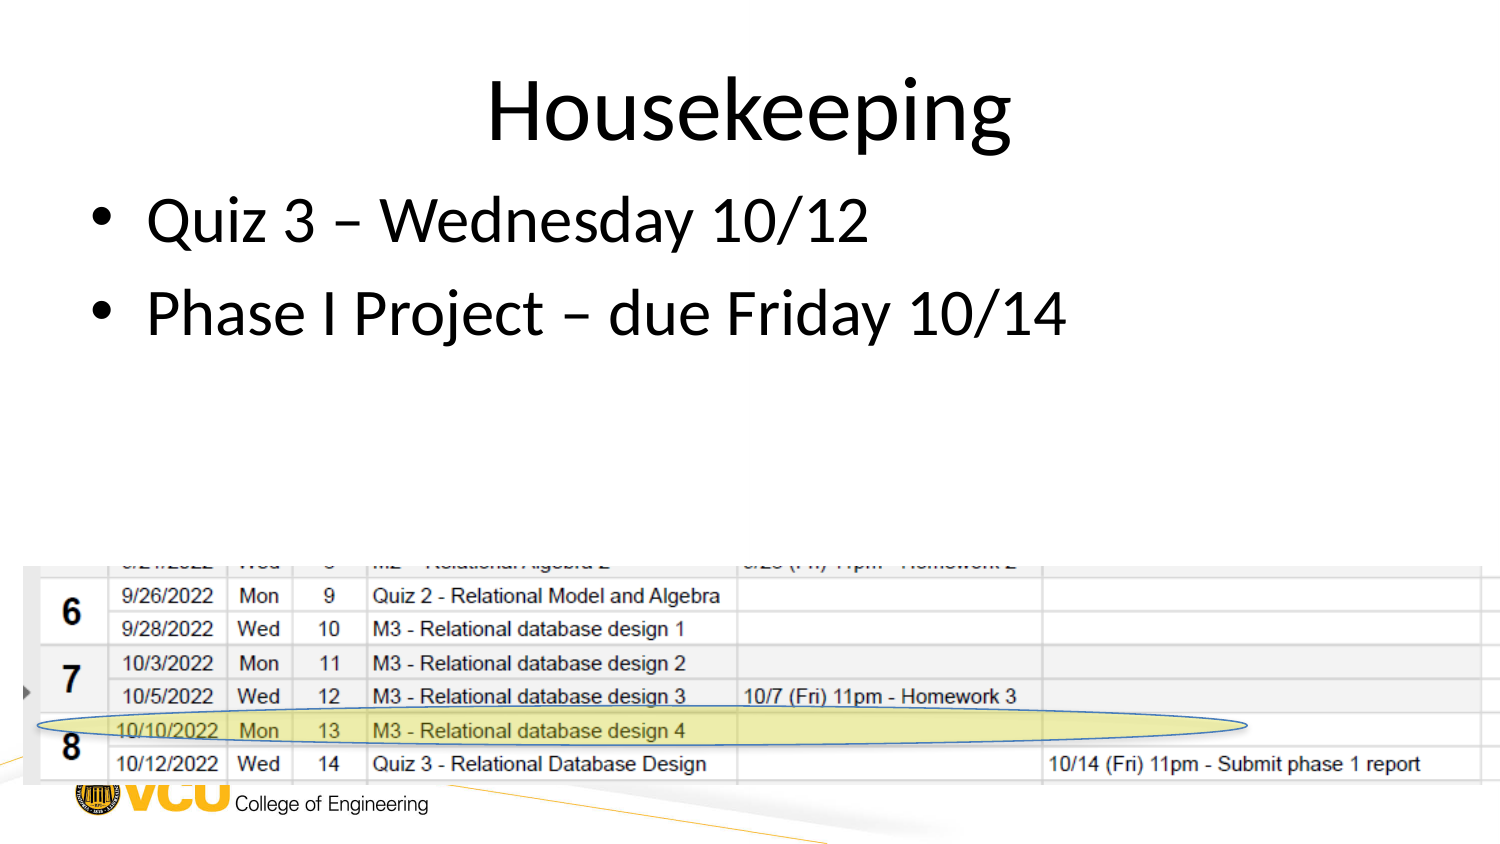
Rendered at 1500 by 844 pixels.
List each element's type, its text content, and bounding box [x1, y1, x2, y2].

title Housekeeping [75, 33, 1425, 168]
picture [0, 0, 1500, 844]
list Quiz 3 – Wednesday 10/12 Phase I Project – due Friday 10/14 [75, 168, 1500, 509]
